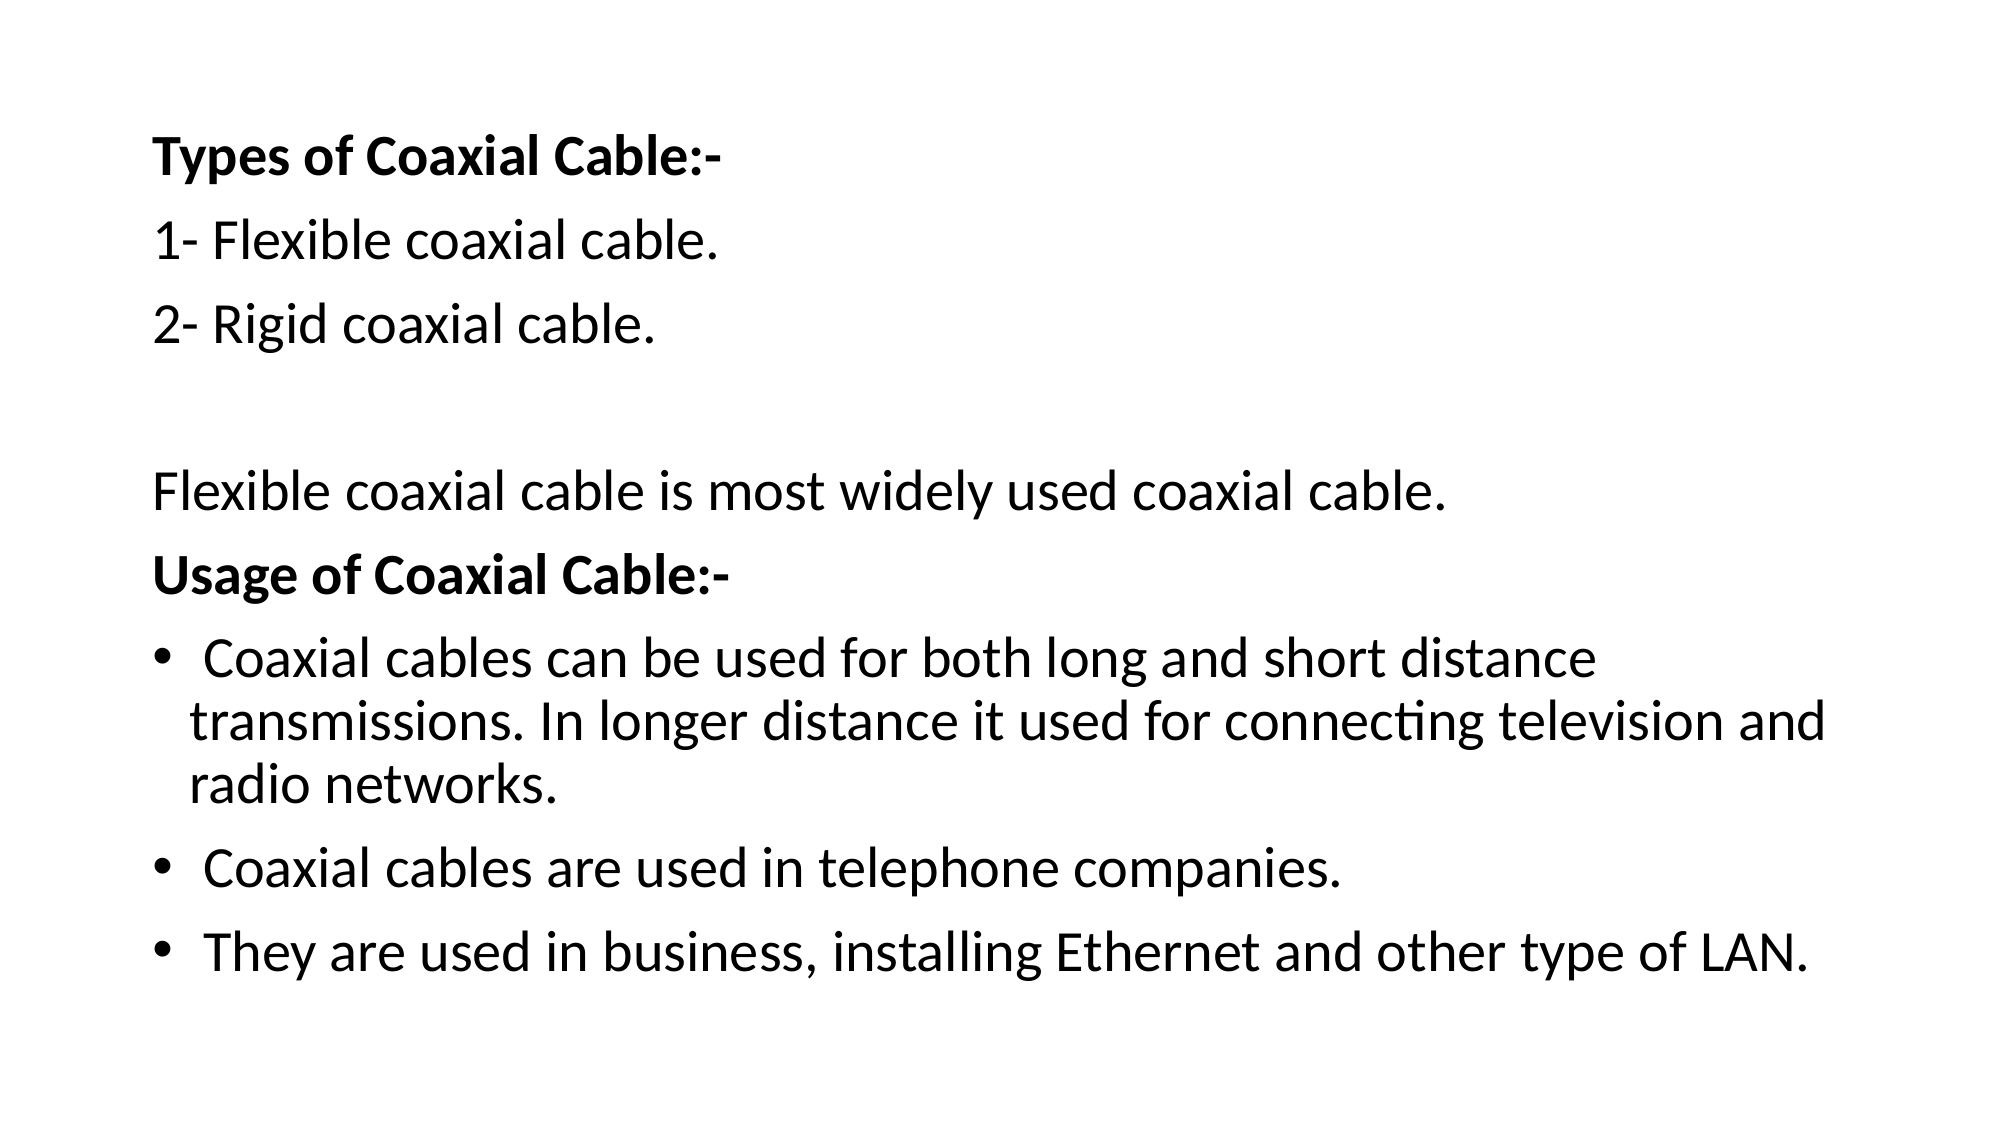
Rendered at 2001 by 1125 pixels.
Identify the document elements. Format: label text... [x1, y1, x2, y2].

list Types of Coaxial Cable:- 1- Flexible coaxial cable. 2- Rigid coaxial cable. Flexible coaxial cable is most widely used coaxial cable. Usage of Coaxial Cable:- Coaxial cables can be used for both long and short distance transmissions. In longer distance it used for connecting television and radio networks. Coaxial cables are used in telephone companies. They are used in business, installing Ethernet and other type of LAN. [137, 118, 1863, 1014]
